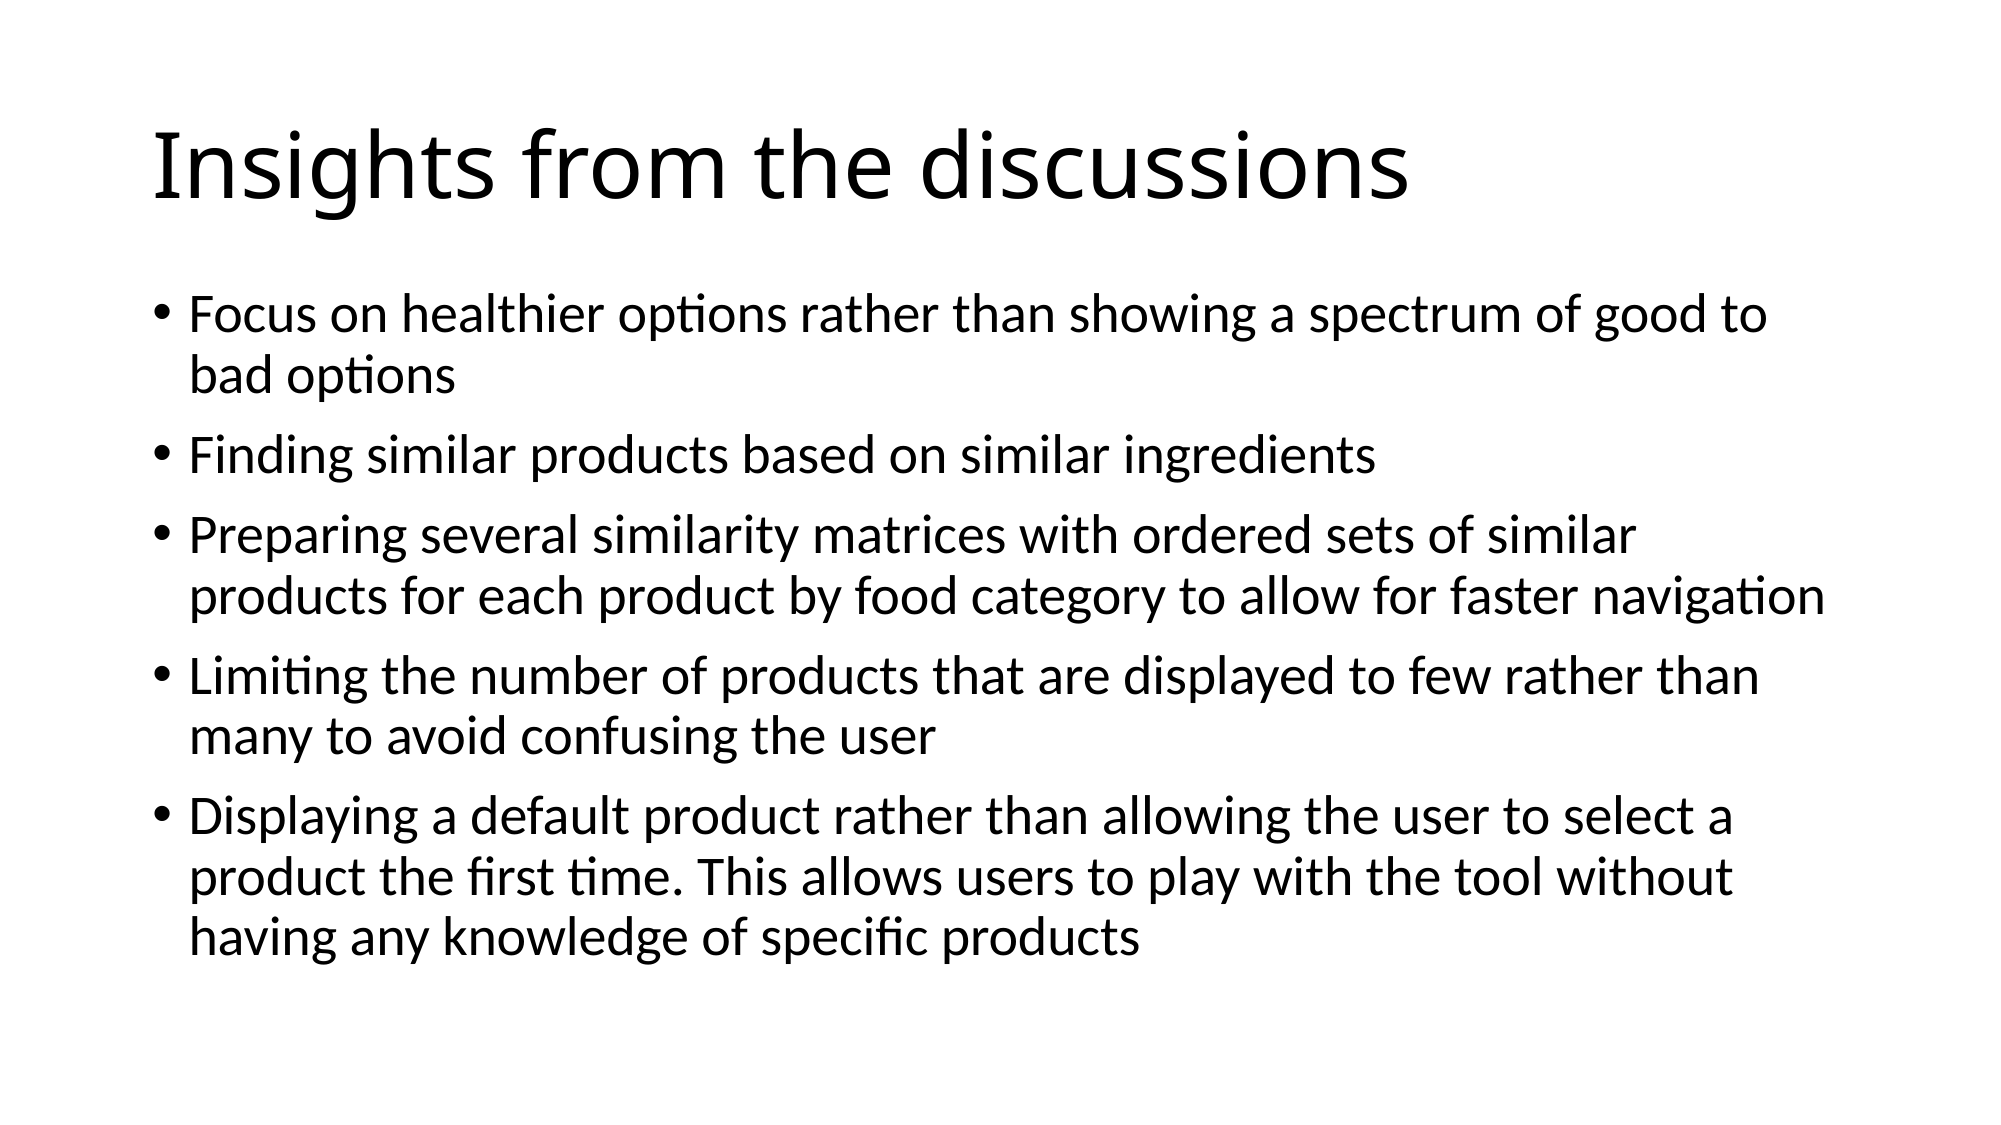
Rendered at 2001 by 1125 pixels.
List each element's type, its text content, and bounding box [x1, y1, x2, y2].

list Focus on healthier options rather than showing a spectrum of good to bad options Finding similar products based on similar ingredients Preparing several similarity matrices with ordered sets of similar products for each product by food category to allow for faster navigation Limiting the number of products that are displayed to few rather than many to avoid confusing the user Displaying a default product rather than allowing the user to select a product the first time. This allows users to play with the tool without having any knowledge of specific products [137, 277, 1863, 1014]
title Insights from the discussions [137, 59, 1863, 277]
